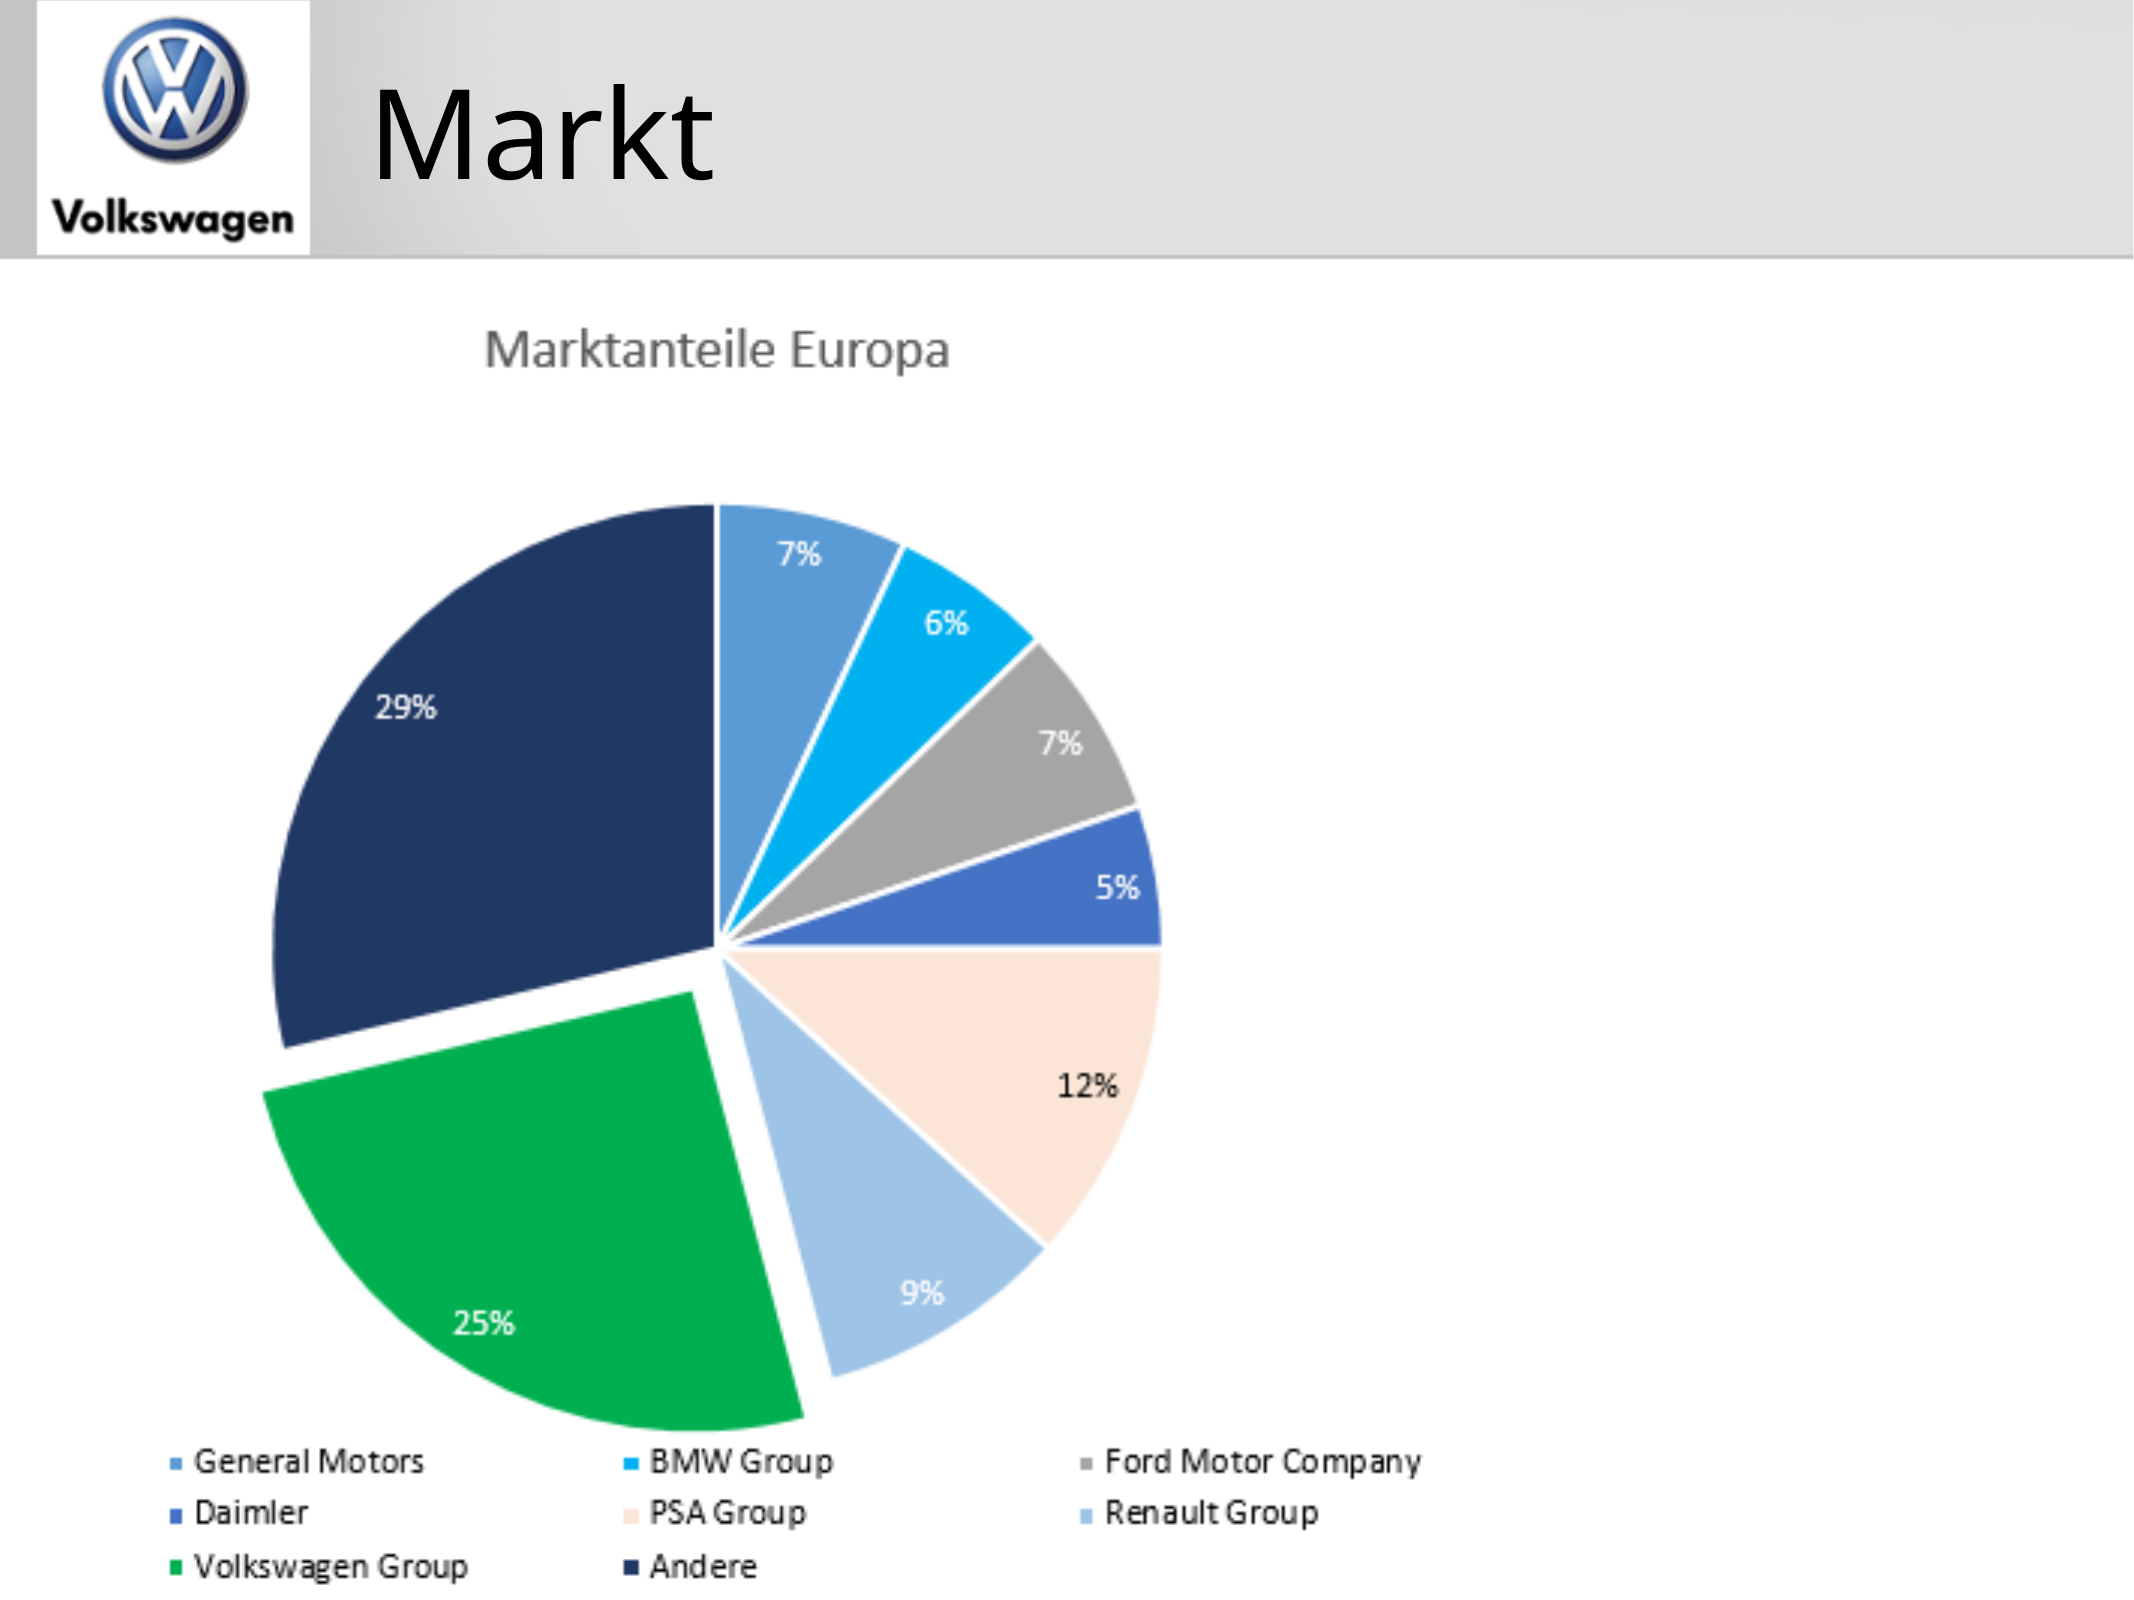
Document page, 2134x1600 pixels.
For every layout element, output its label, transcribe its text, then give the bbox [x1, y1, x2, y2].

picture [0, 0, 2134, 1600]
title Markt [368, 21, 2010, 238]
